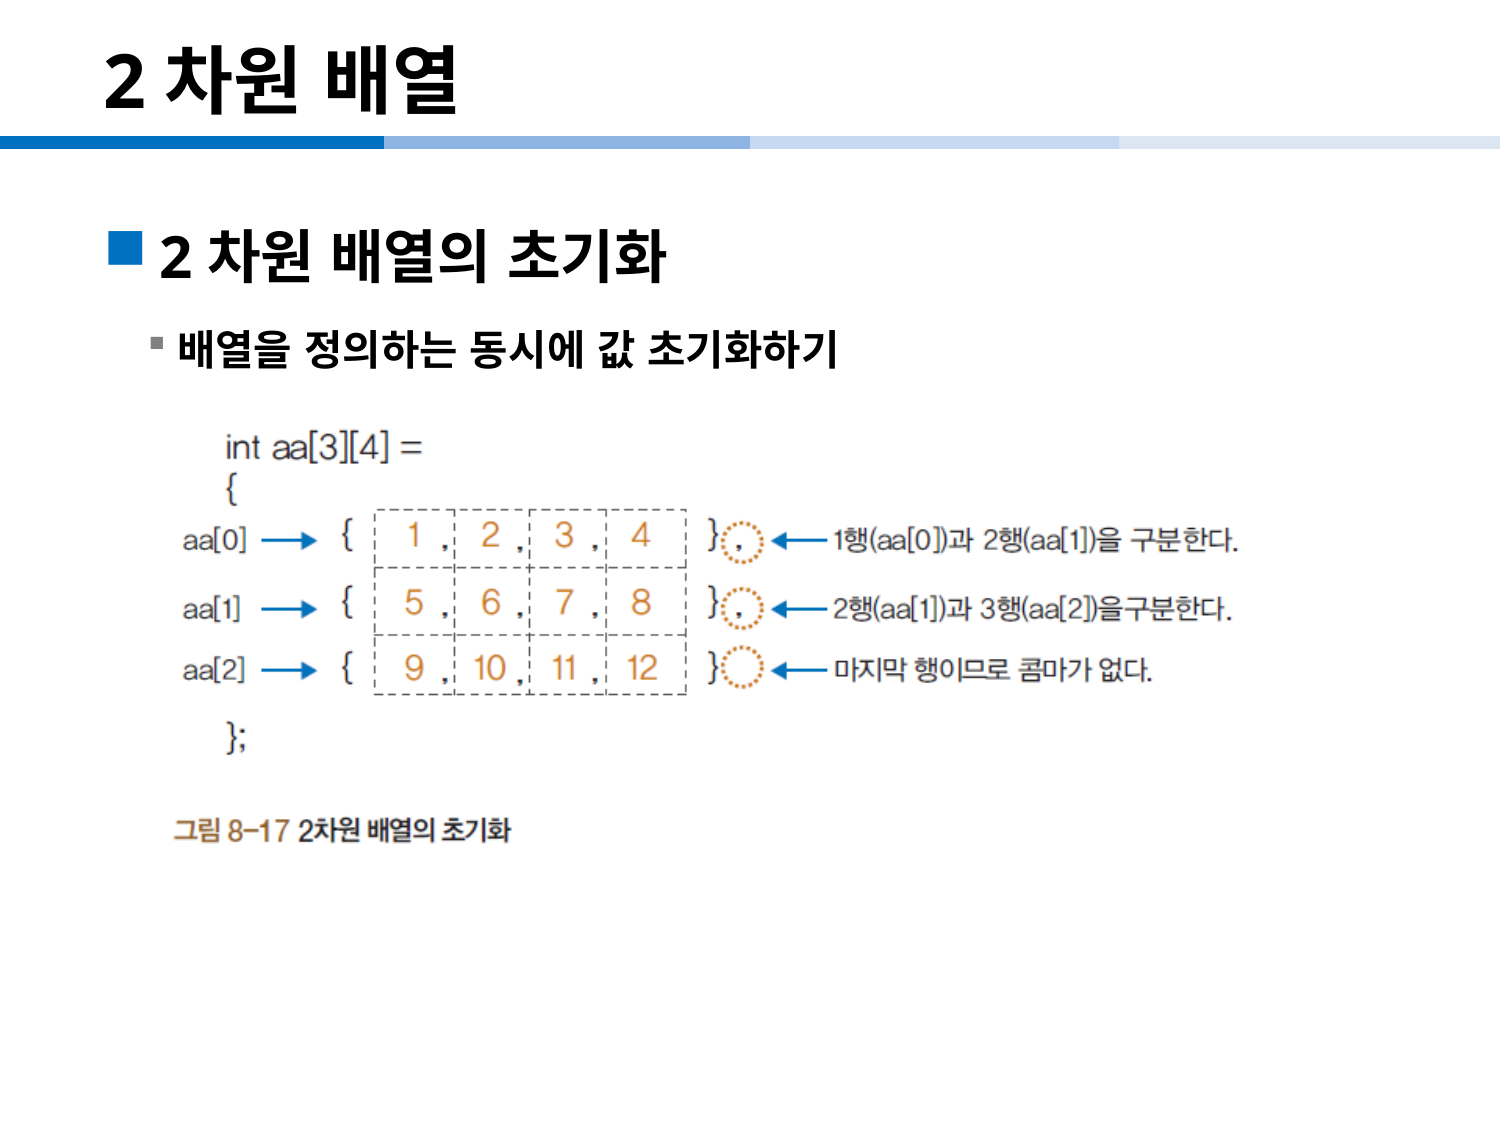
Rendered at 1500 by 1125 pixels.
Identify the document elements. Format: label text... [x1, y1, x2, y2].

picture [170, 810, 523, 847]
picture [170, 420, 1245, 767]
title 2차원 배열 [88, 32, 1330, 124]
list 2차원 배열의 초기화 배열을 정의하는 동시에 값 초기화하기 [88, 177, 1459, 1077]
